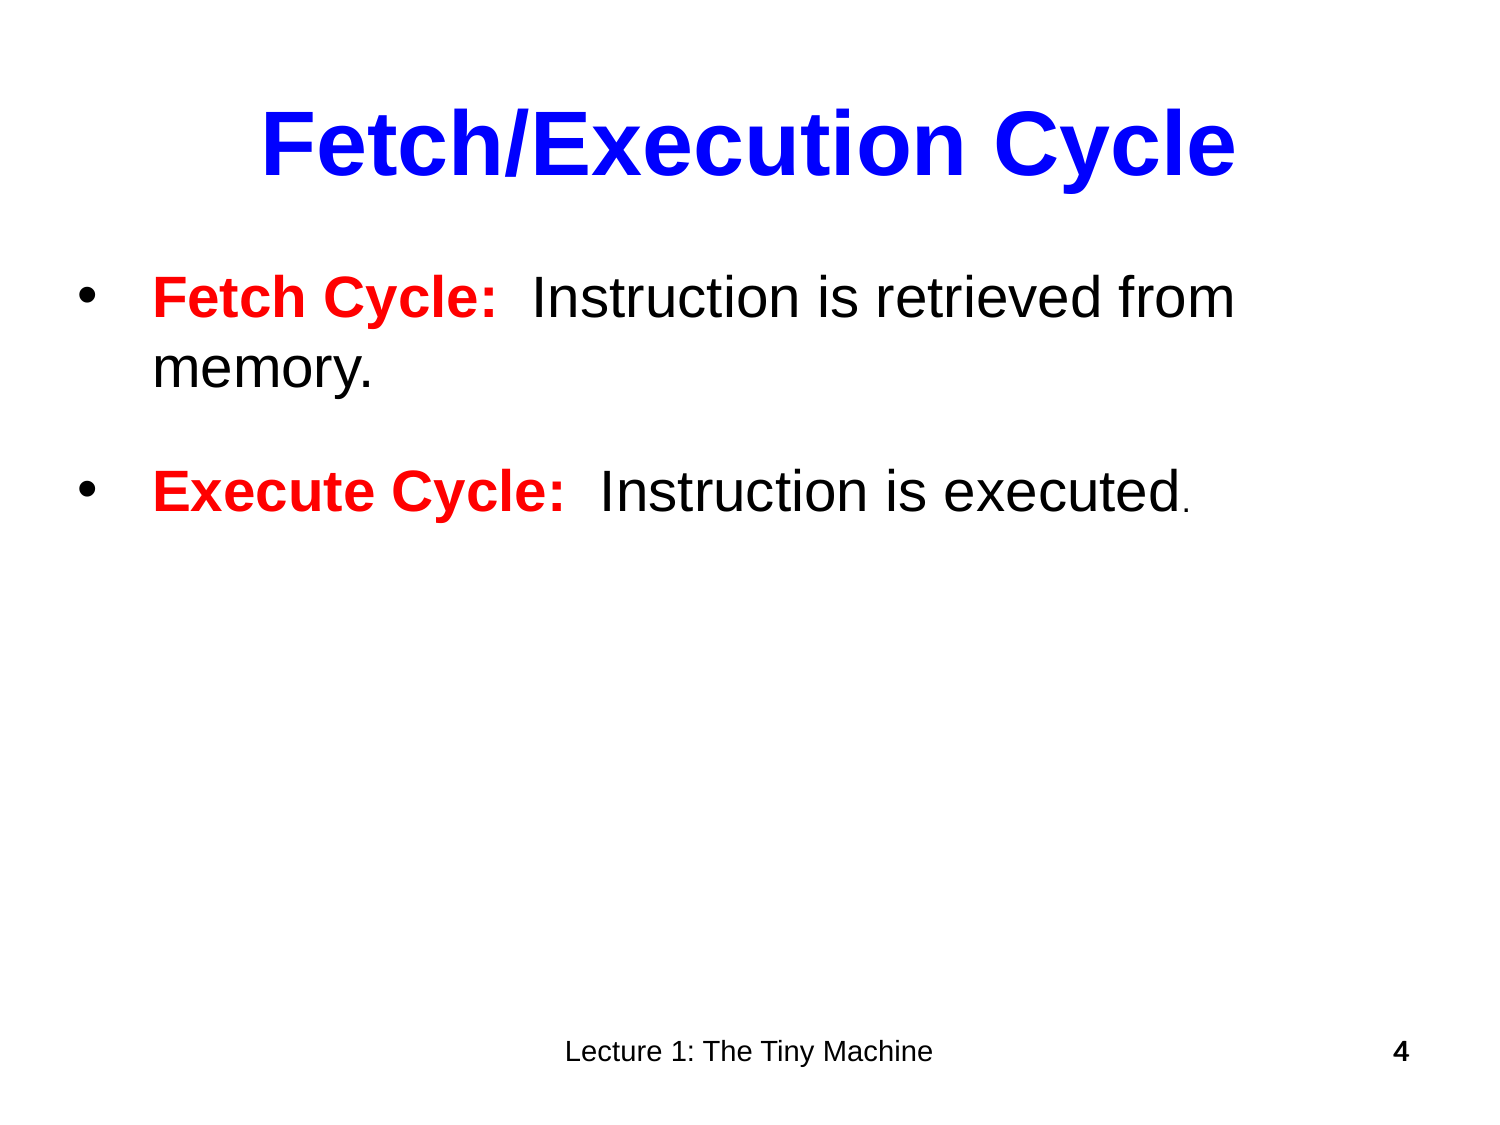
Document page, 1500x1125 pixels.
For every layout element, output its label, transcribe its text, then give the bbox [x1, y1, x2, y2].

slide_number 4 [1074, 1024, 1425, 1102]
text_box Fetch/Execution Cycle [74, 45, 1425, 233]
text_box Fetch Cycle: Instruction is retrieved from memory. Execute Cycle: Instruction is executed. [62, 212, 1413, 986]
footer Lecture 1: The Tiny Machine [512, 1024, 987, 1102]
